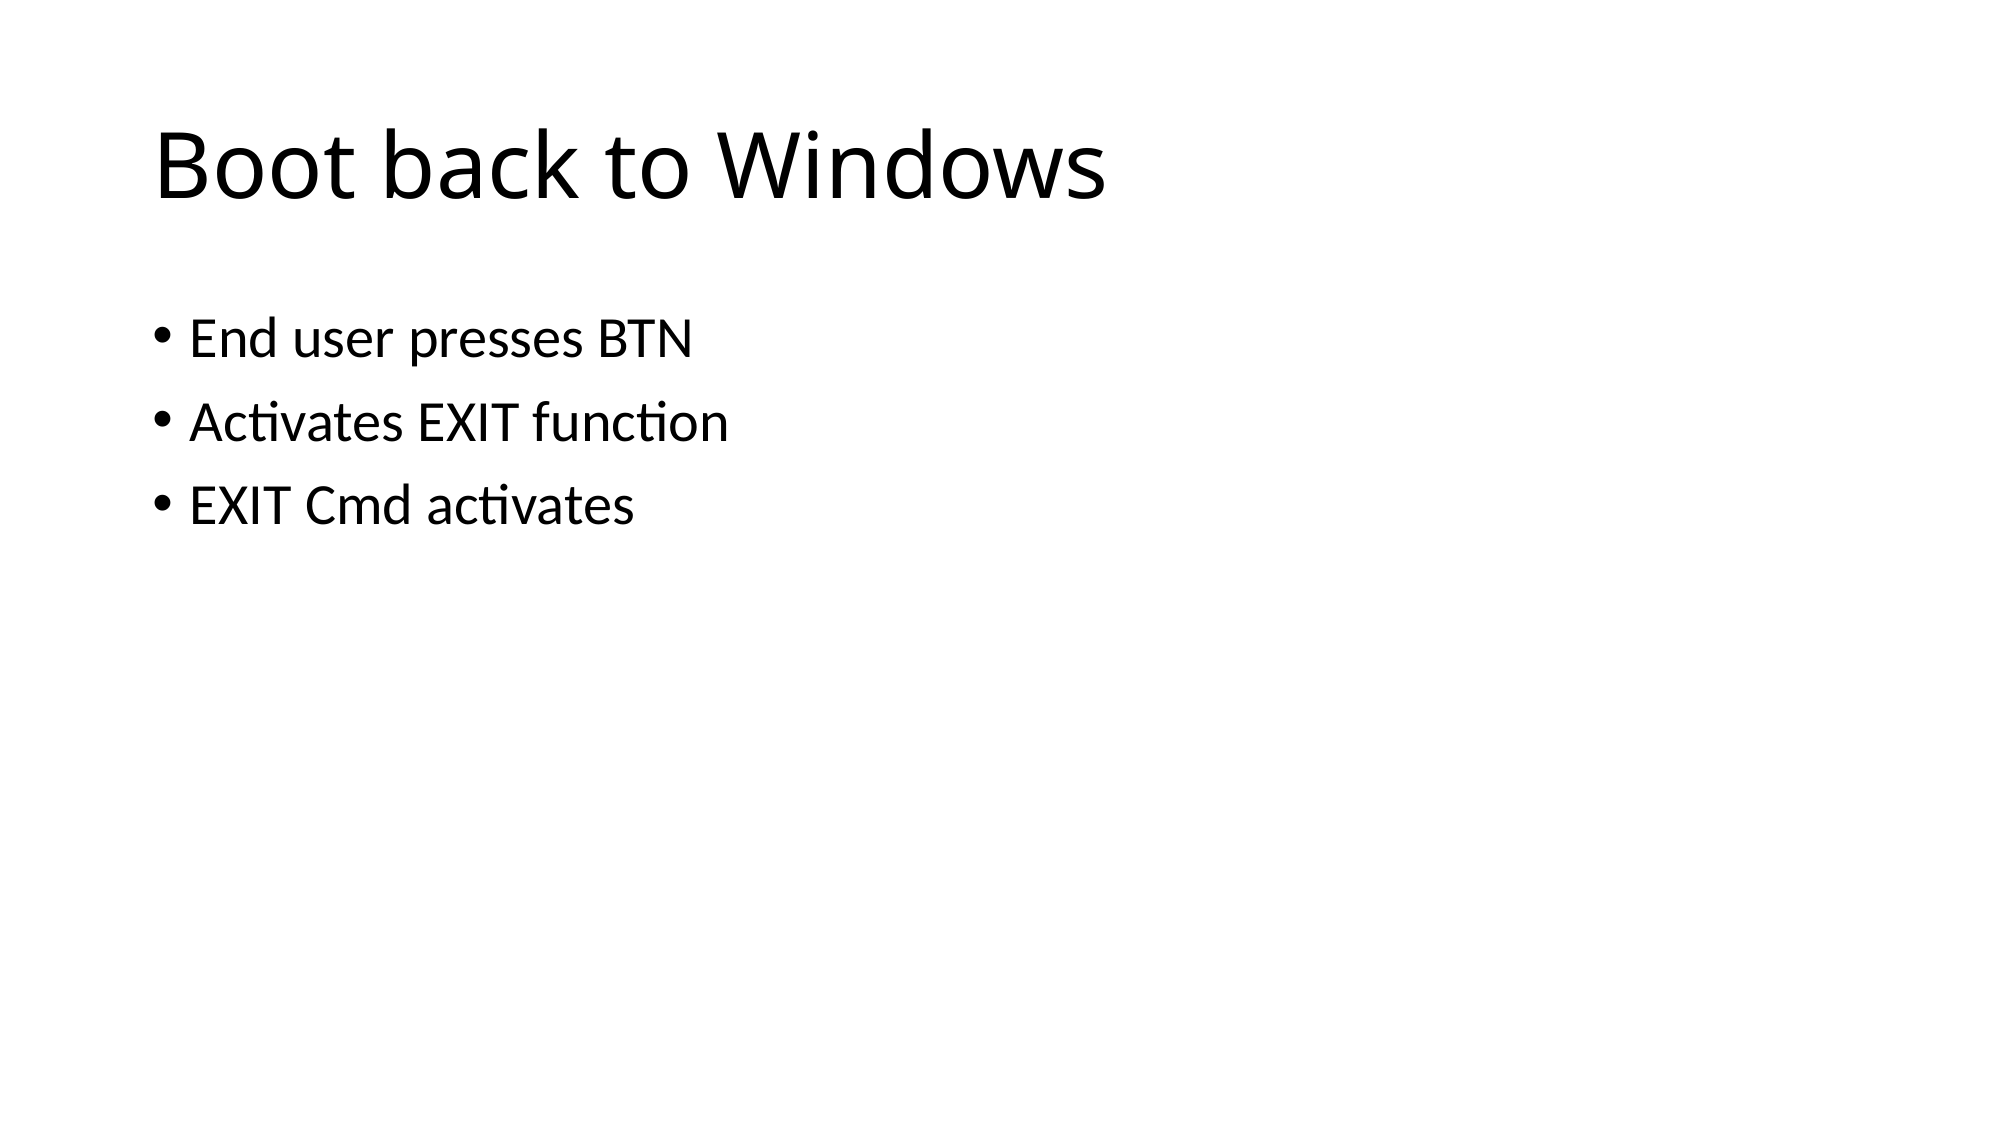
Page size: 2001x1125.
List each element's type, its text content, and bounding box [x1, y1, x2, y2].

list End user presses BTN Activates EXIT function EXIT Cmd activates [137, 299, 1863, 1014]
title Boot back to Windows [137, 59, 1863, 278]
